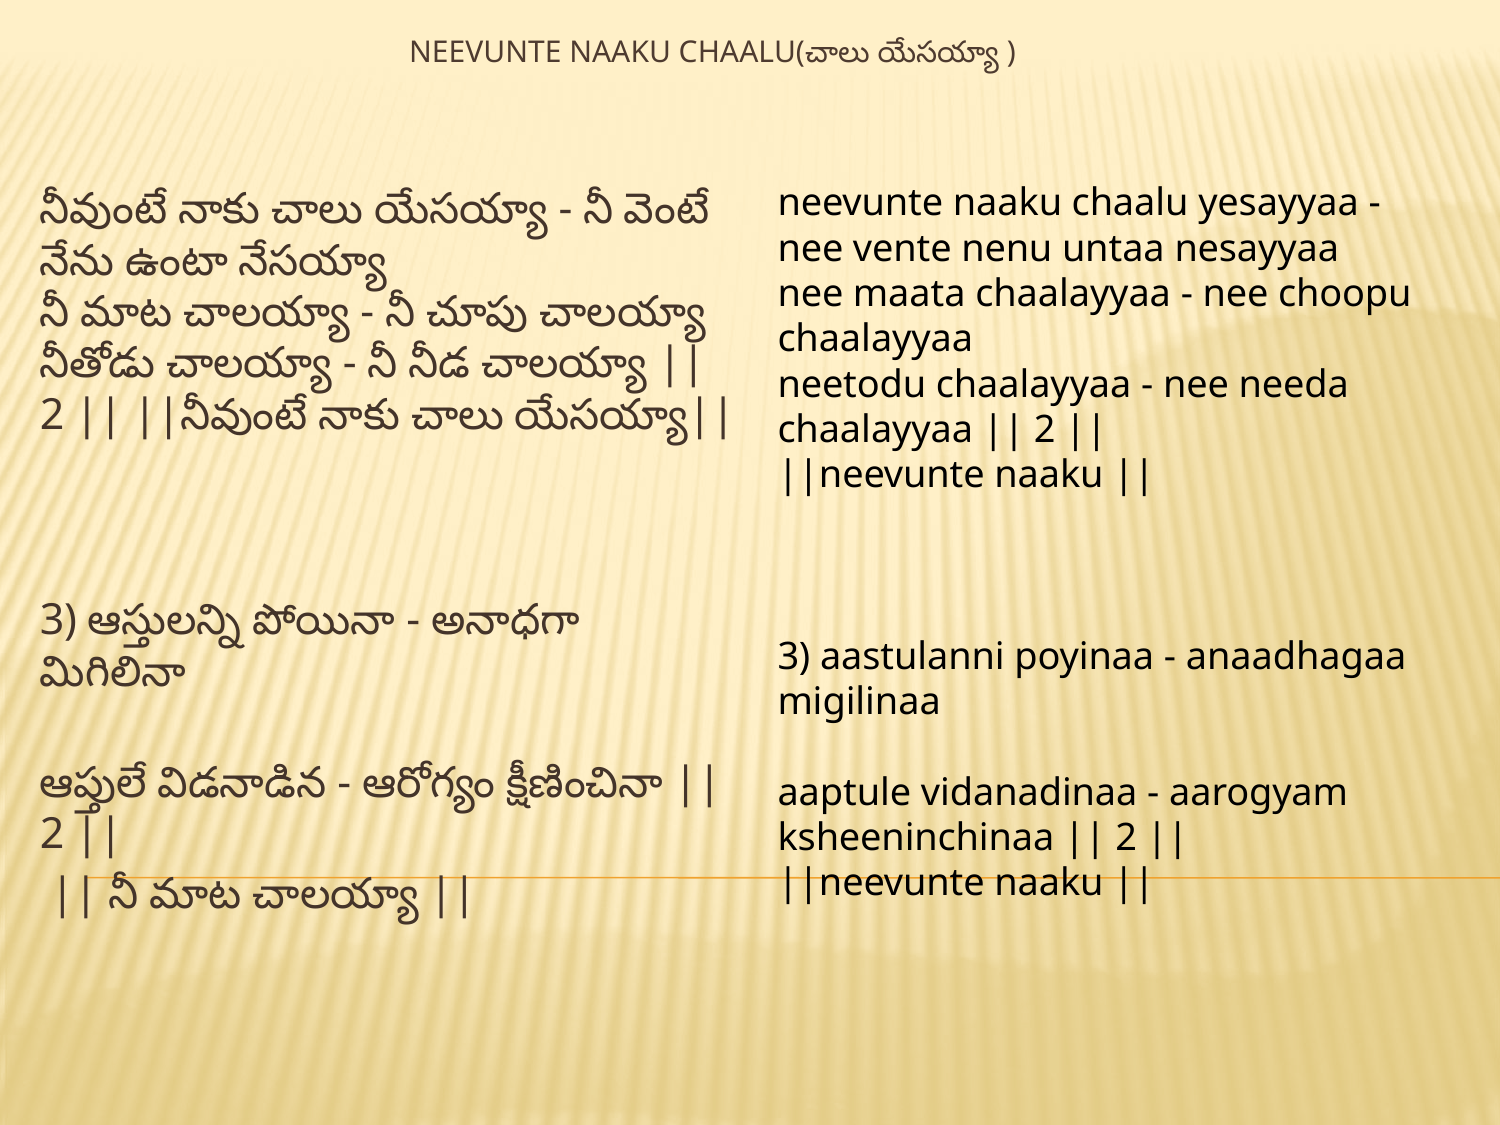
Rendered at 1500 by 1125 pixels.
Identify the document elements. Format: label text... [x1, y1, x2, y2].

title neevunte naaku chaalu(చాలు యేసయ్యా ) [0, 24, 1425, 113]
subtitle నీవుంటే నాకు చాలు యేసయ్యా - నీ వెంటే నేను ఉంటా నేసయ్యా నీ మాట చాలయ్యా - నీ చూపు చాలయ్యా నీతోడు చాలయ్యా - నీ నీడ చాలయ్యా || 2 || ||నీవుంటే నాకు చాలు యేసయ్యా|| 3) ఆస్తులన్ని పోయినా - అనాధగా మిగిలినా ఆప్తులే విడనాడిన - ఆరోగ్యం క్షీణించినా || 2 || || నీ మాట చాలయ్యా || [24, 125, 750, 1088]
text_box neevunte naaku chaalu yesayyaa - nee vente nenu untaa nesayyaa nee maata chaalayyaa - nee choopu chaalayyaa neetodu chaalayyaa - nee needa chaalayyaa || 2 || ||neevunte naaku || 3) aastulanni poyinaa - anaadhagaa migilinaa aaptule vidanadinaa - aarogyam ksheeninchinaa || 2 || ||neevunte naaku || [762, 124, 1463, 1088]
